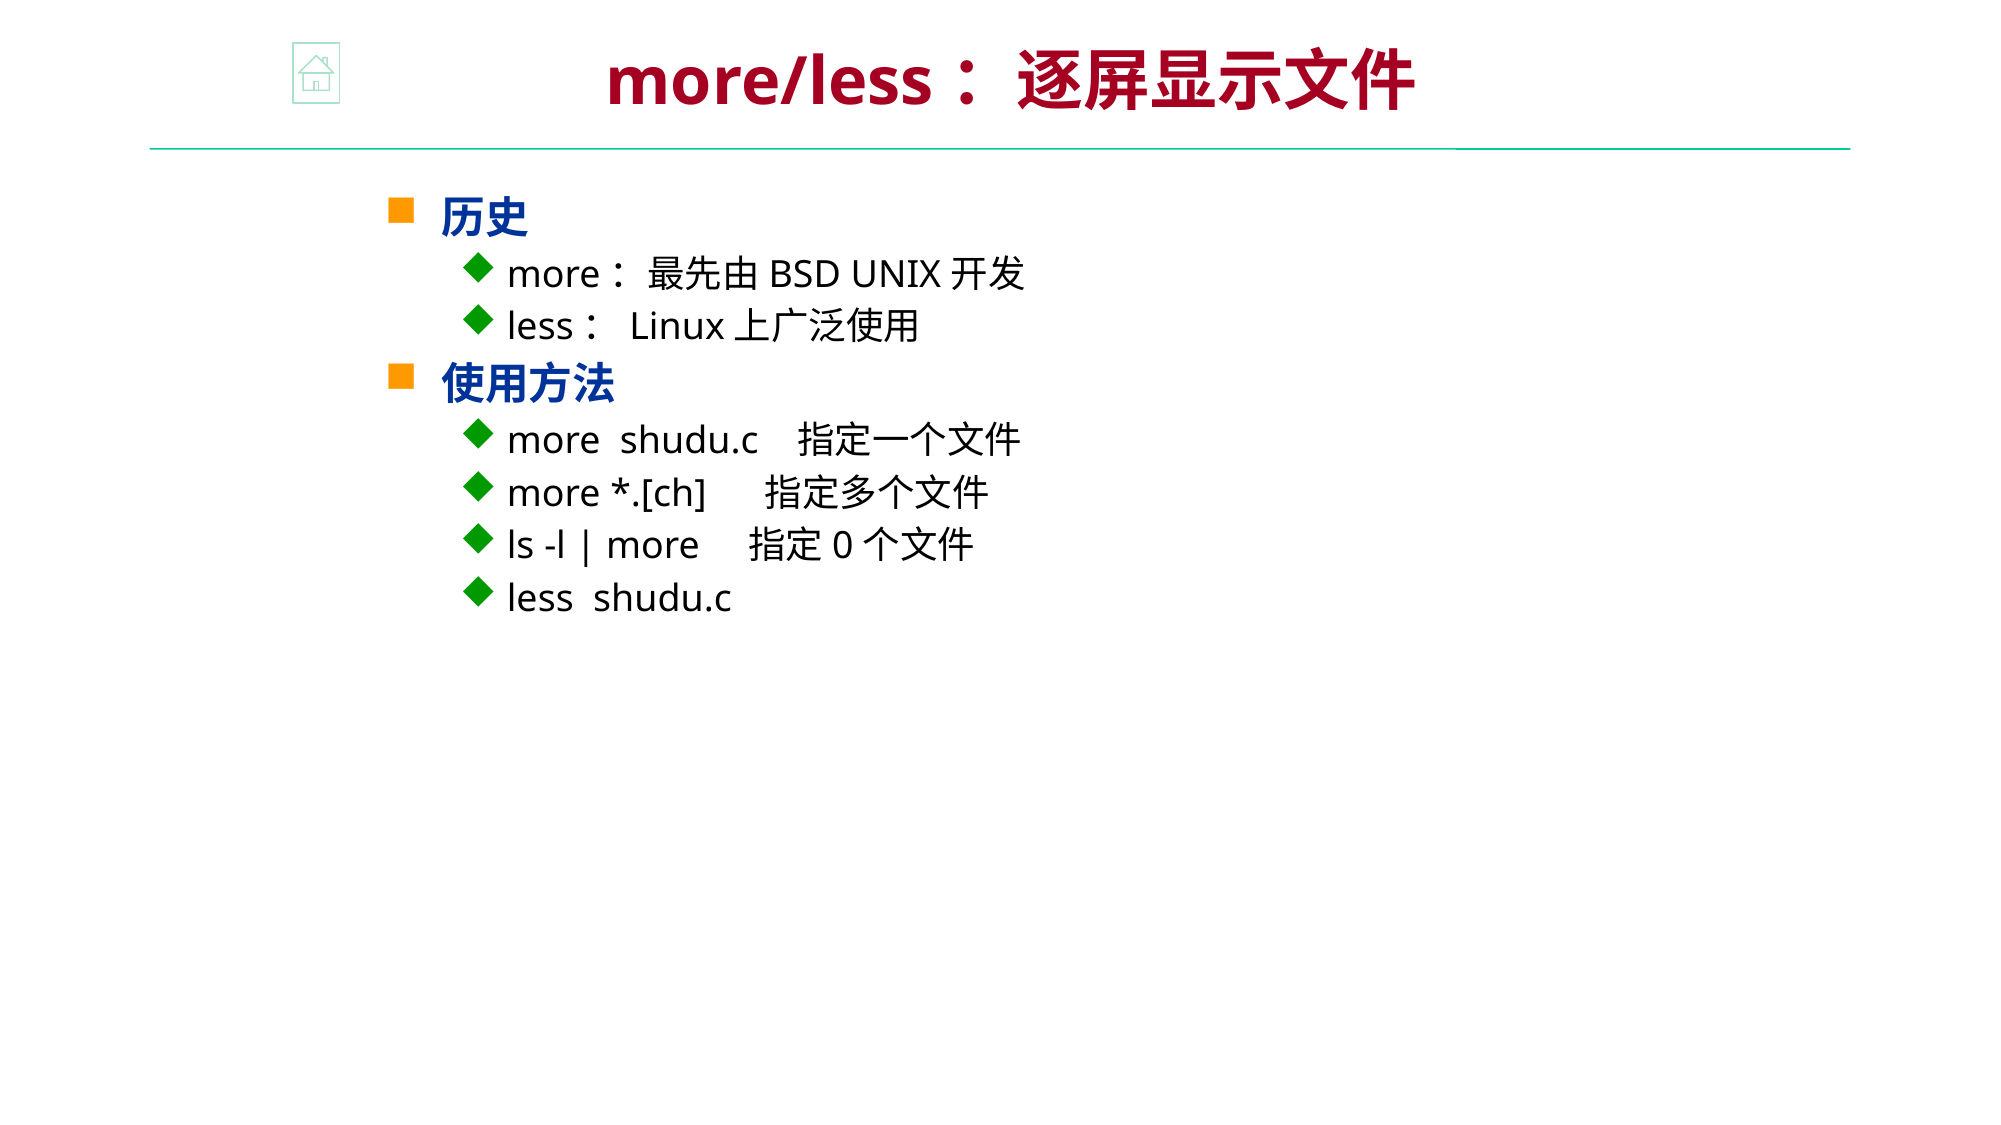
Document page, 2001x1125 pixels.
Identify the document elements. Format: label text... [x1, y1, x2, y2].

text_box [292, 42, 340, 104]
text_box more/less：逐屏显示文件 [373, 18, 1649, 149]
text_box 历史 more：最先由BSD UNIX开发 less：Linux上广泛使用 使用方法 more shudu.c 指定一个文件 more *.[ch] 指定多个文件 ls -l | more 指定0个文件 less shudu.c [373, 184, 1703, 628]
